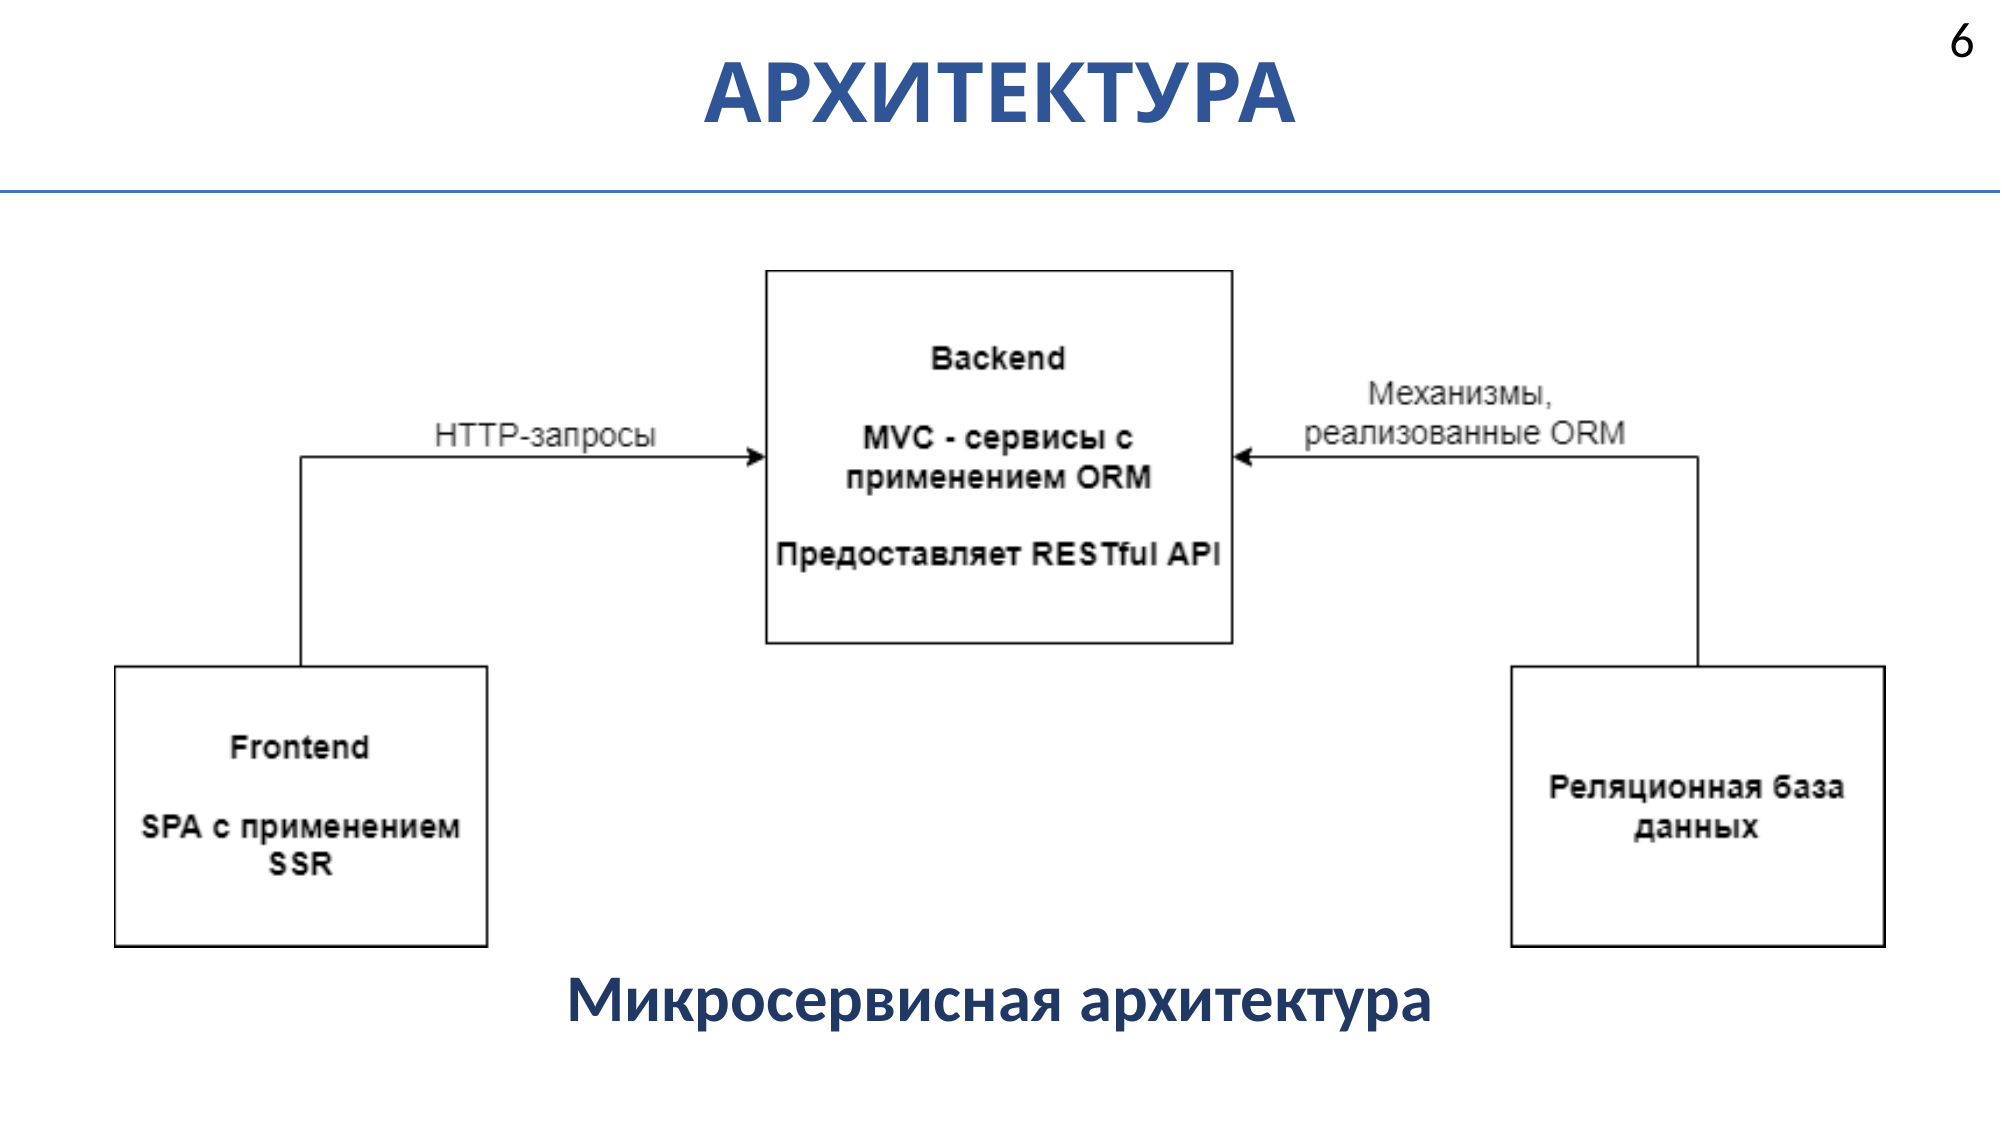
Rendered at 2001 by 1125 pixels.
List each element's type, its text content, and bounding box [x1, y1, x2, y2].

title АРХИТЕКТУРА [137, 0, 1863, 190]
text_box Микросервисная архитектура [551, 948, 1449, 1043]
text_box 6 [1924, 0, 2000, 75]
picture [114, 270, 1886, 948]
